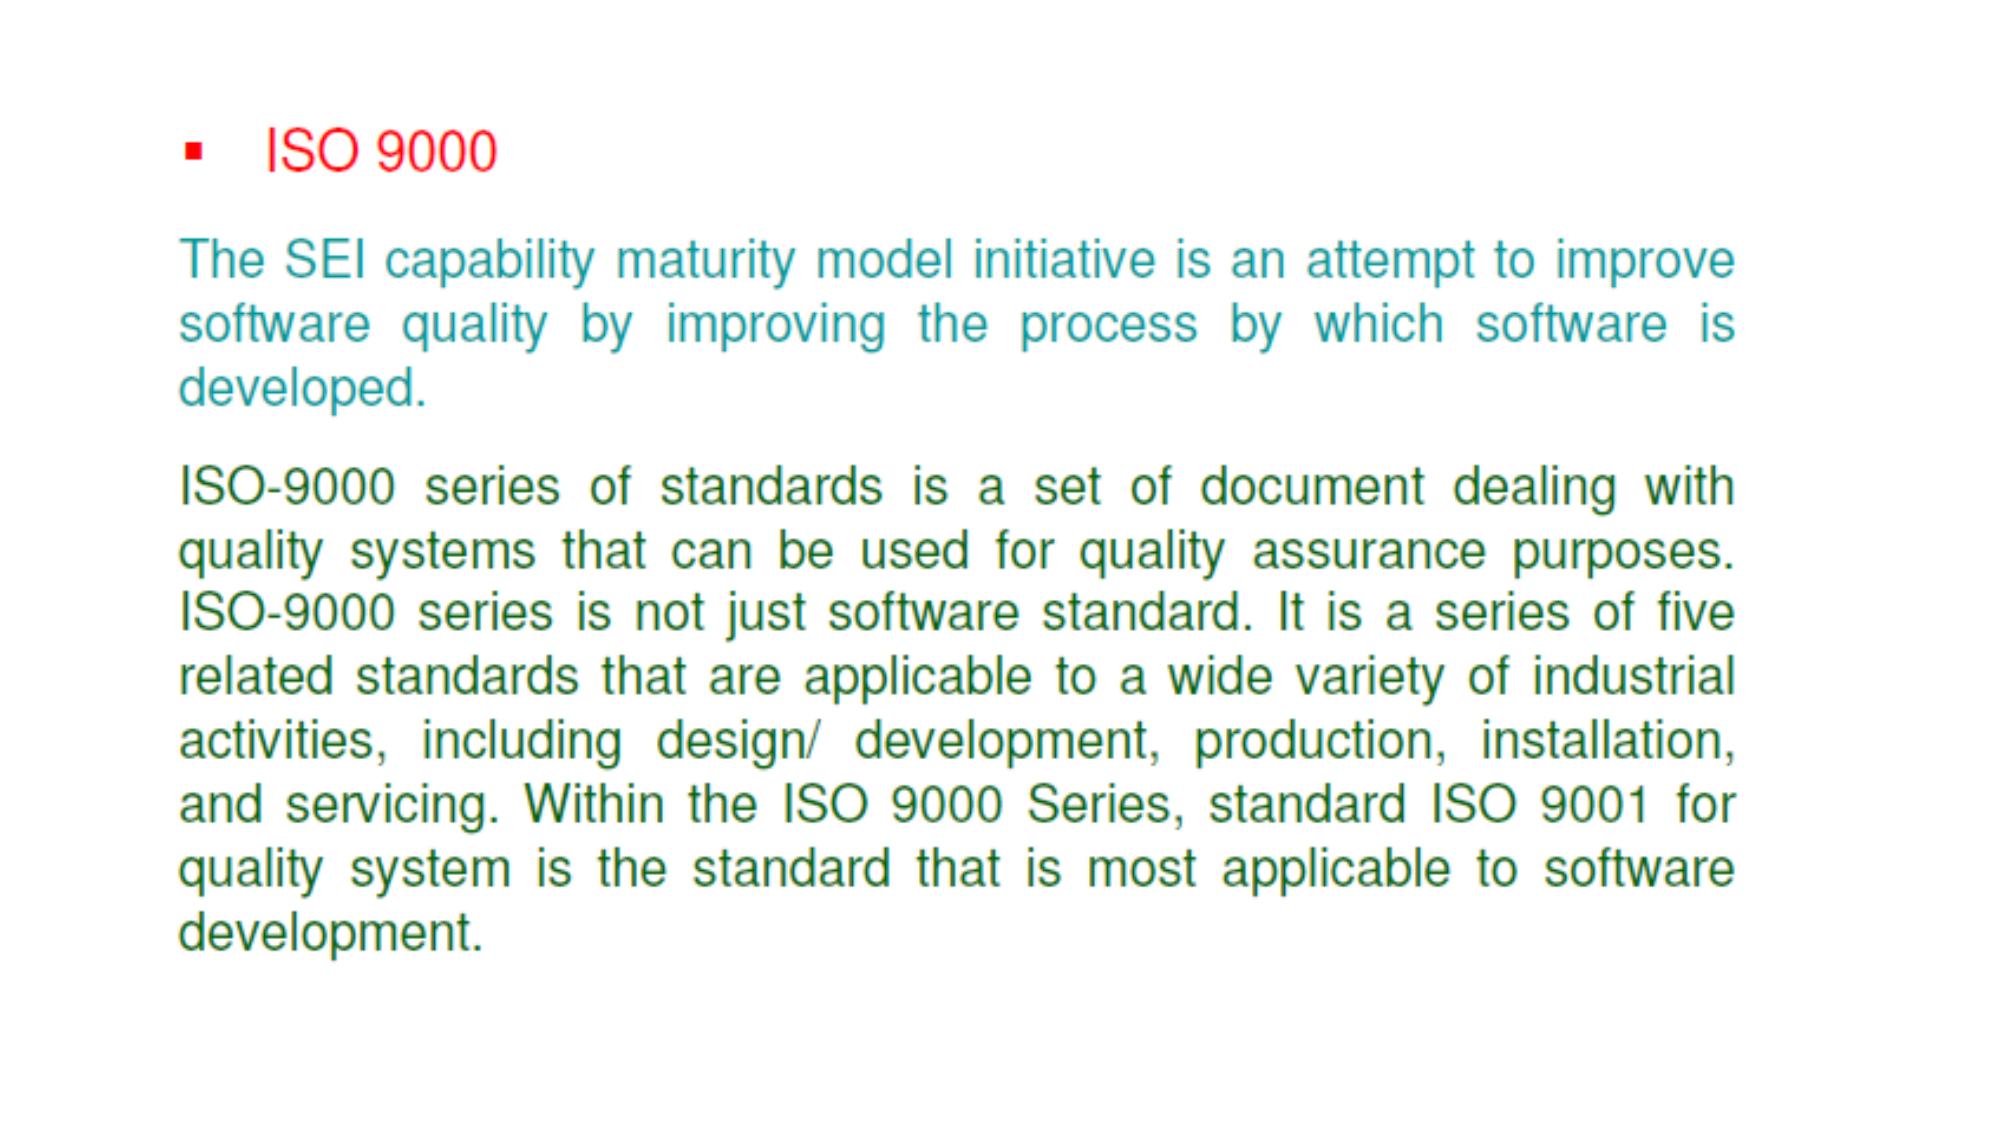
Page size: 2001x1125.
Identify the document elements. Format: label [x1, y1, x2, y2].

picture [119, 106, 1794, 1008]
